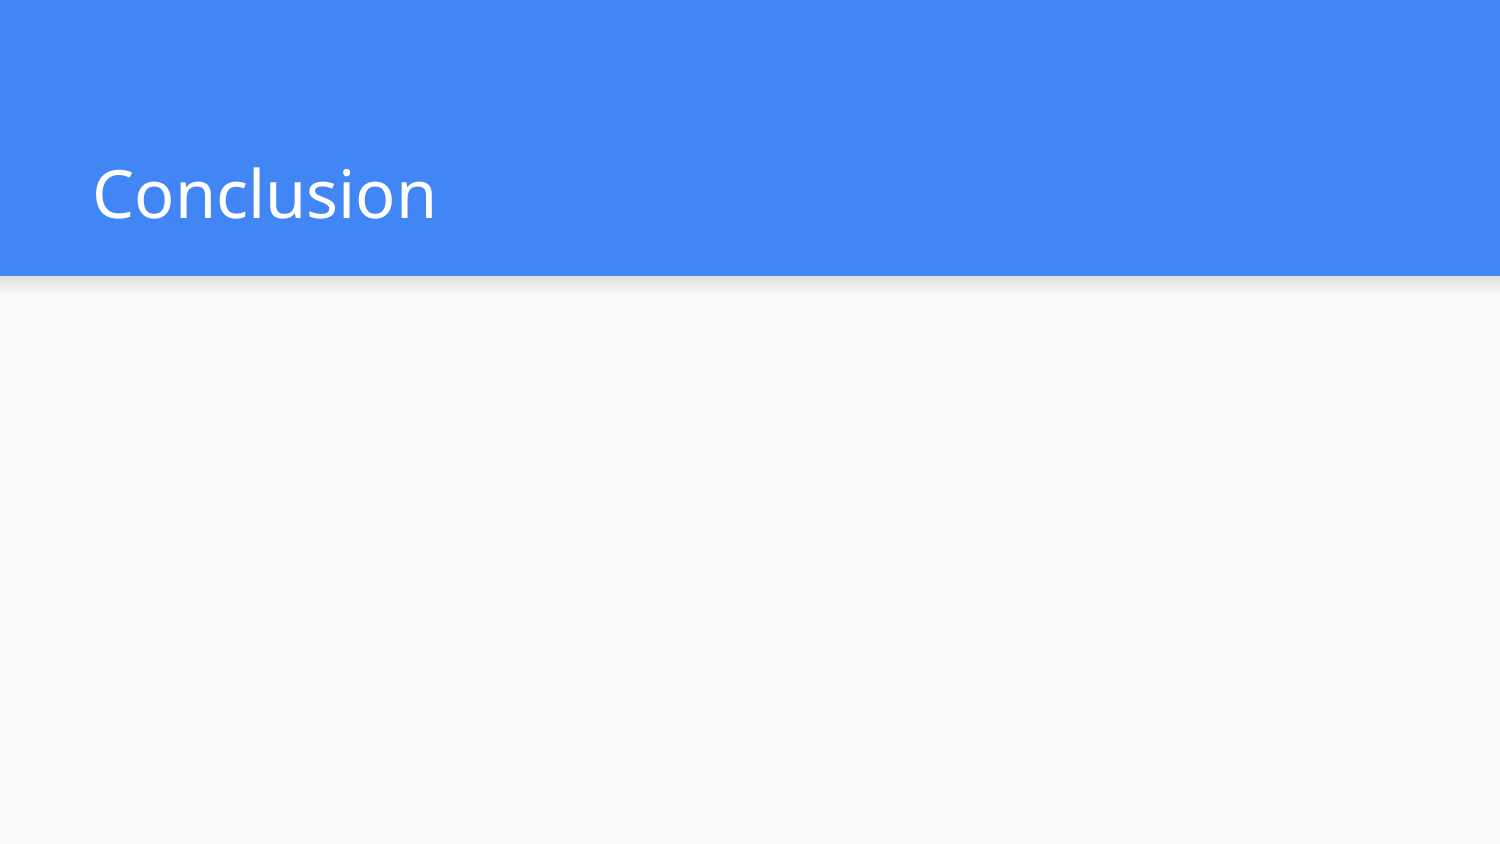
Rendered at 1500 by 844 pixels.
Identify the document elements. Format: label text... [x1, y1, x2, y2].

title Conclusion [77, 121, 1427, 248]
